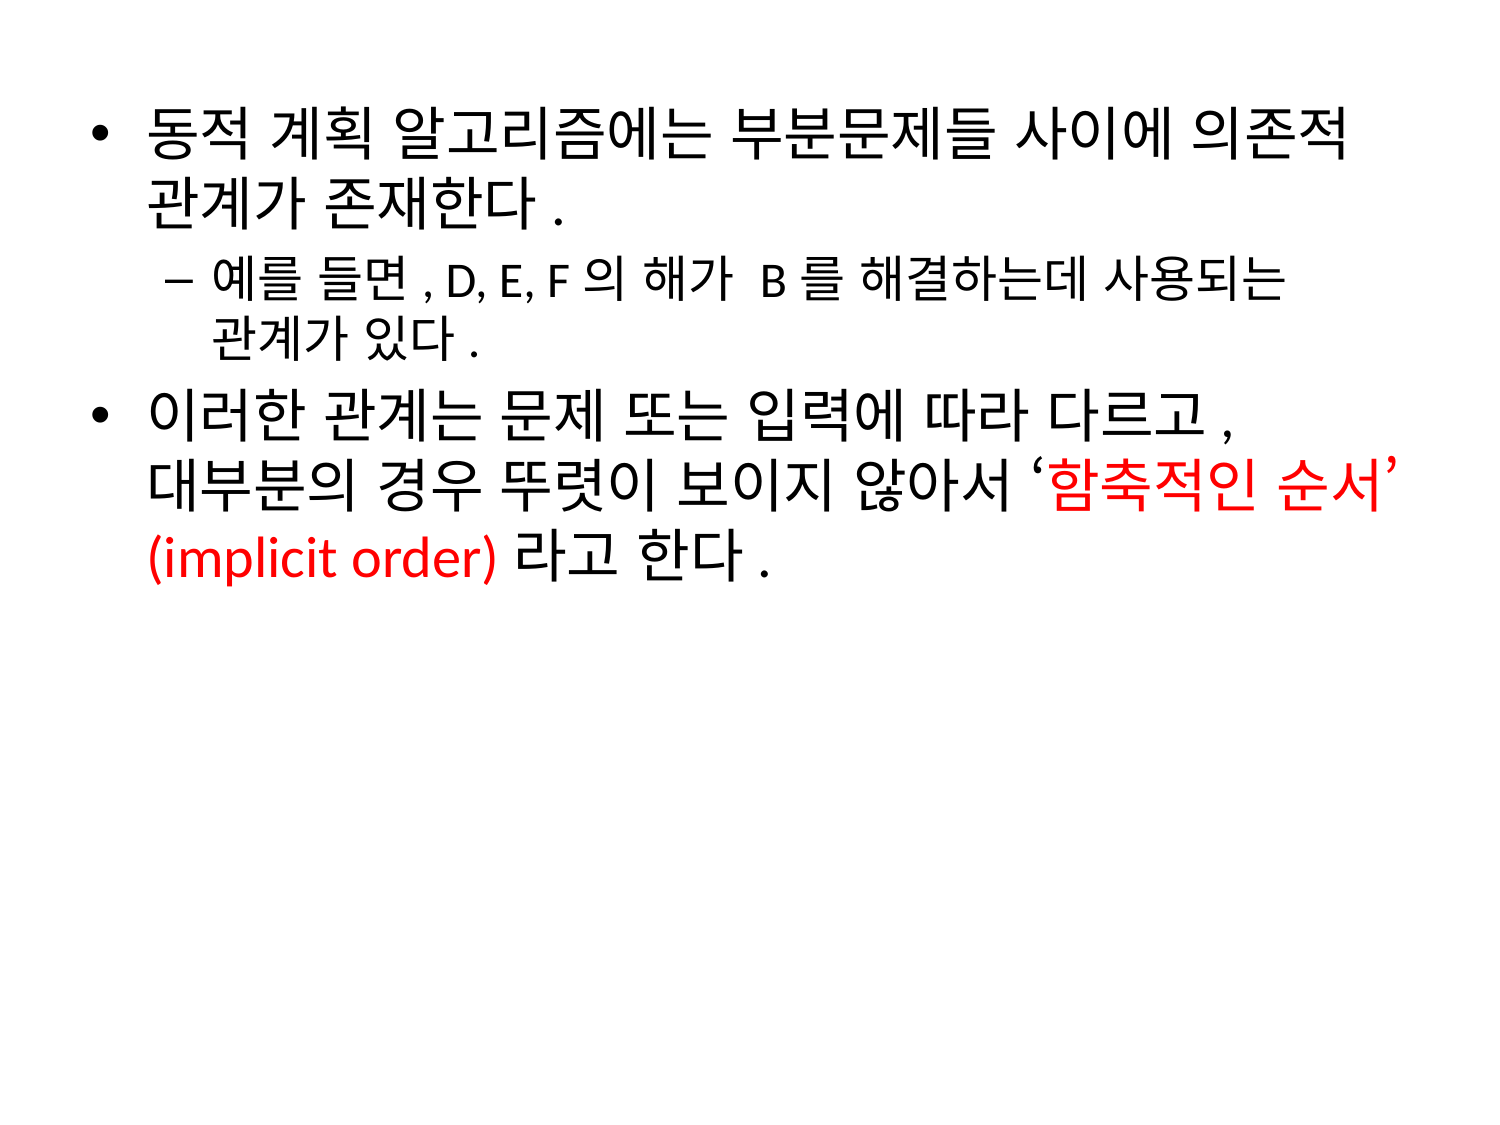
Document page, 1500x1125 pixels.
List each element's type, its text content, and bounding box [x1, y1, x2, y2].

list 동적 계획 알고리즘에는 부분문제들 사이에 의존적 관계가 존재한다. 예를 들면, D, E, F의 해가 B를 해결하는데 사용되는 관계가 있다. 이러한 관계는 문제 또는 입력에 따라 다르고, 대부분의 경우 뚜렷이 보이지 않아서 ‘함축적인 순서’ (implicit order)라고 한다. [75, 90, 1425, 1005]
